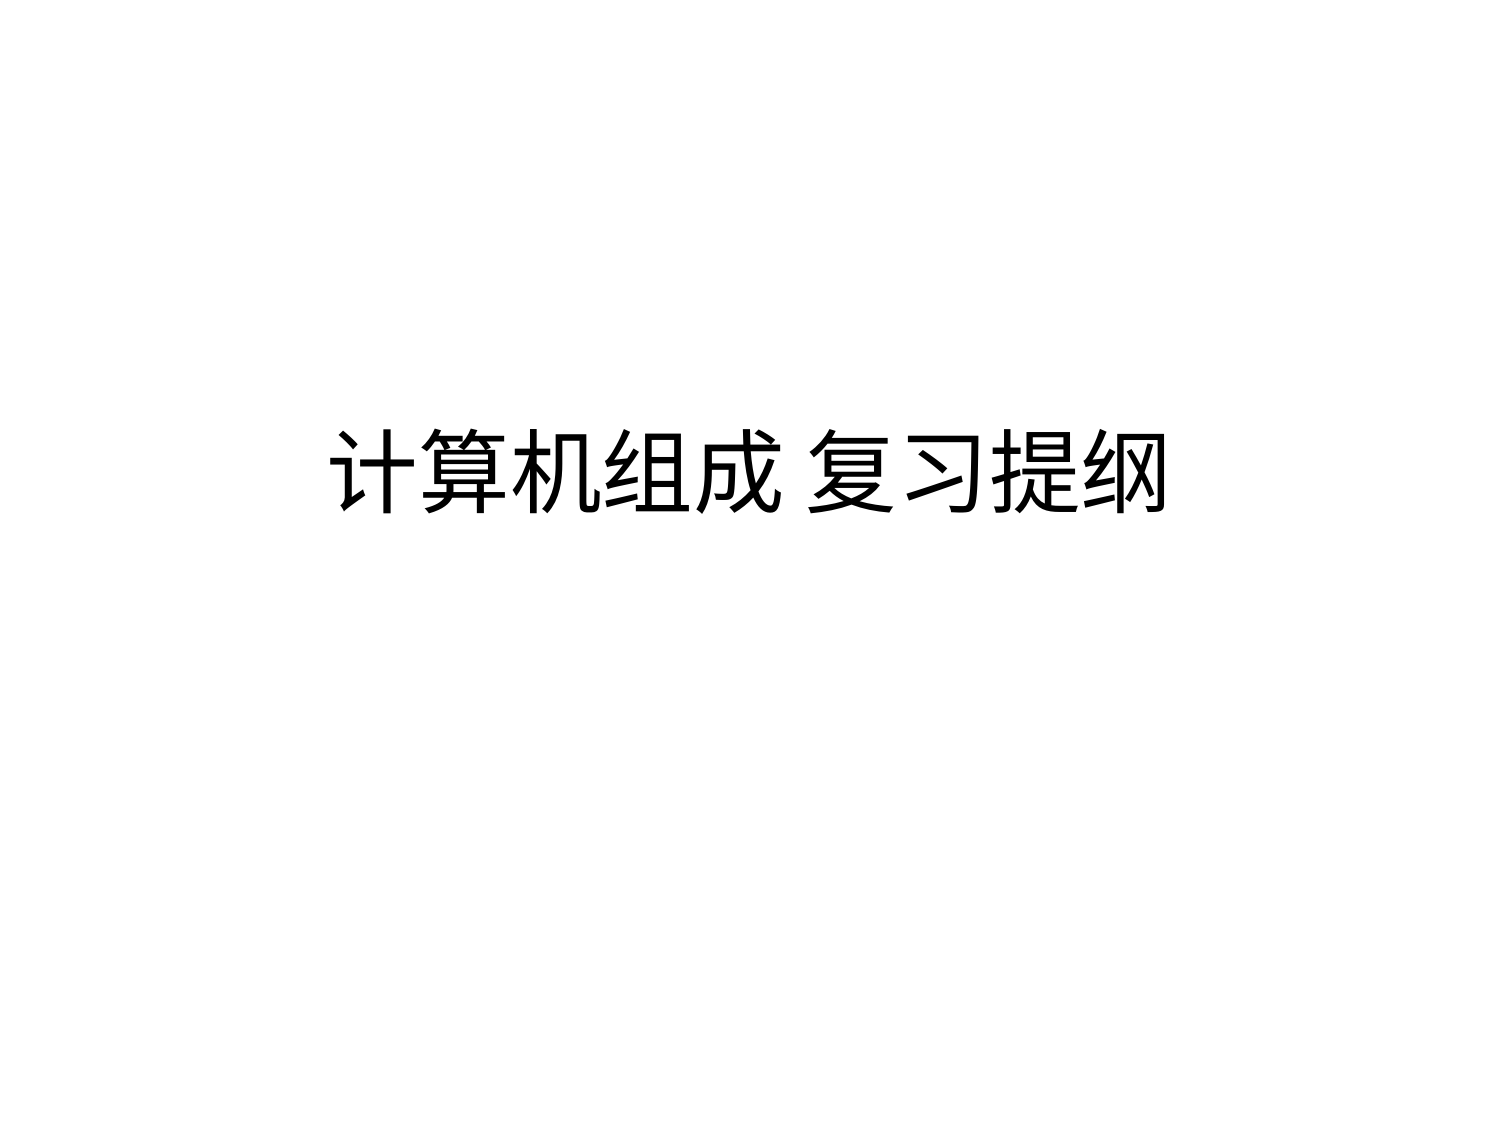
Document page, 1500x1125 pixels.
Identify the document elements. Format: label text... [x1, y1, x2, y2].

title 计算机组成 复习提纲 [112, 349, 1388, 591]
